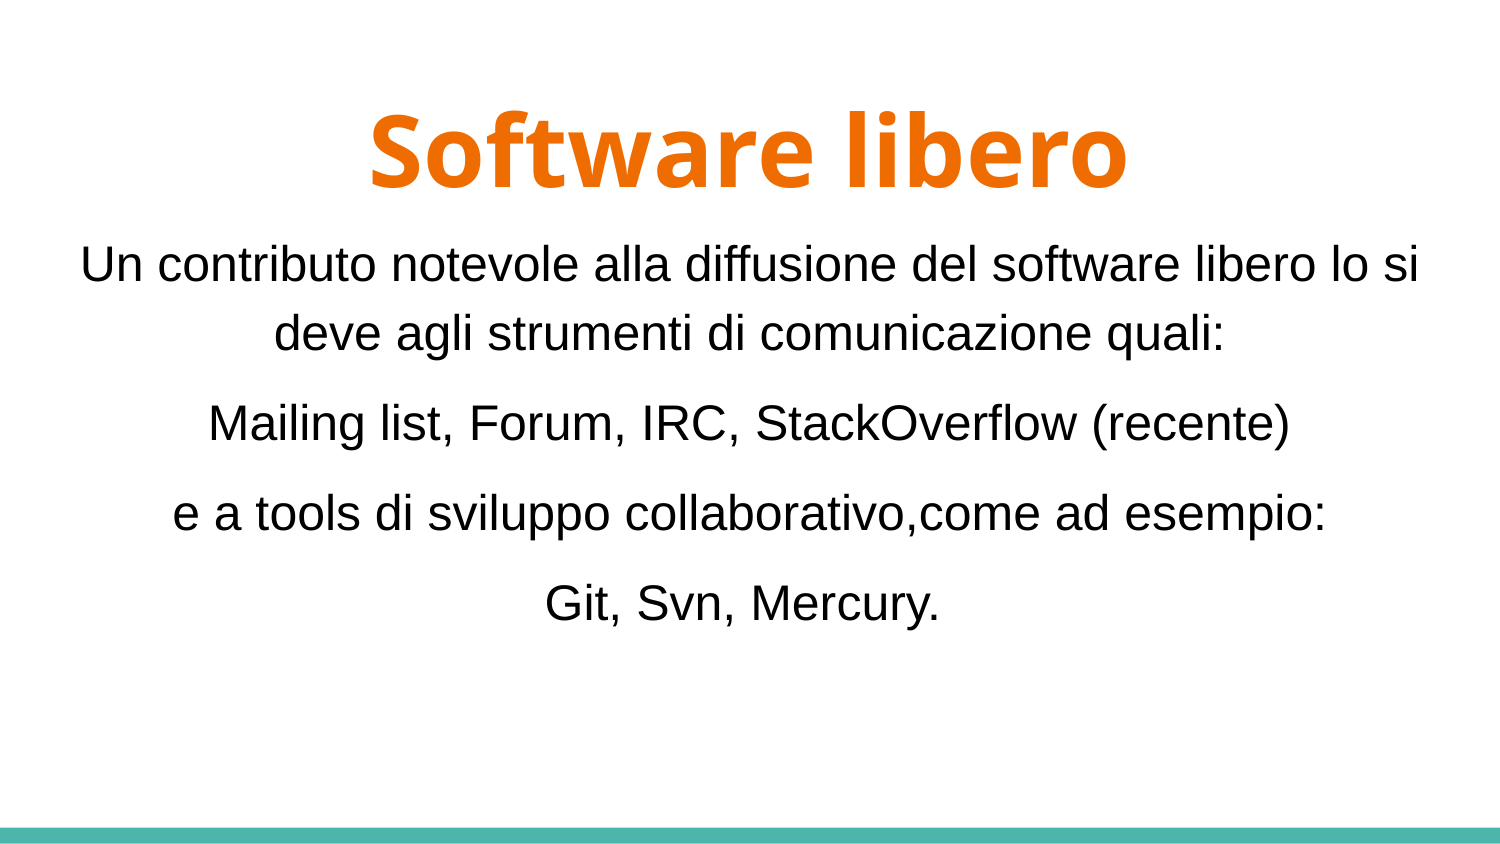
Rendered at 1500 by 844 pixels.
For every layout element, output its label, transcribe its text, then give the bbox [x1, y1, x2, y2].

list Un contributo notevole alla diffusione del software libero lo si deve agli strumenti di comunicazione quali: Mailing list, Forum, IRC, StackOverflow (recente) e a tools di sviluppo collaborativo,come ad esempio: Git, Svn, Mercury. [51, 207, 1449, 750]
title Software libero [51, 72, 1449, 189]
